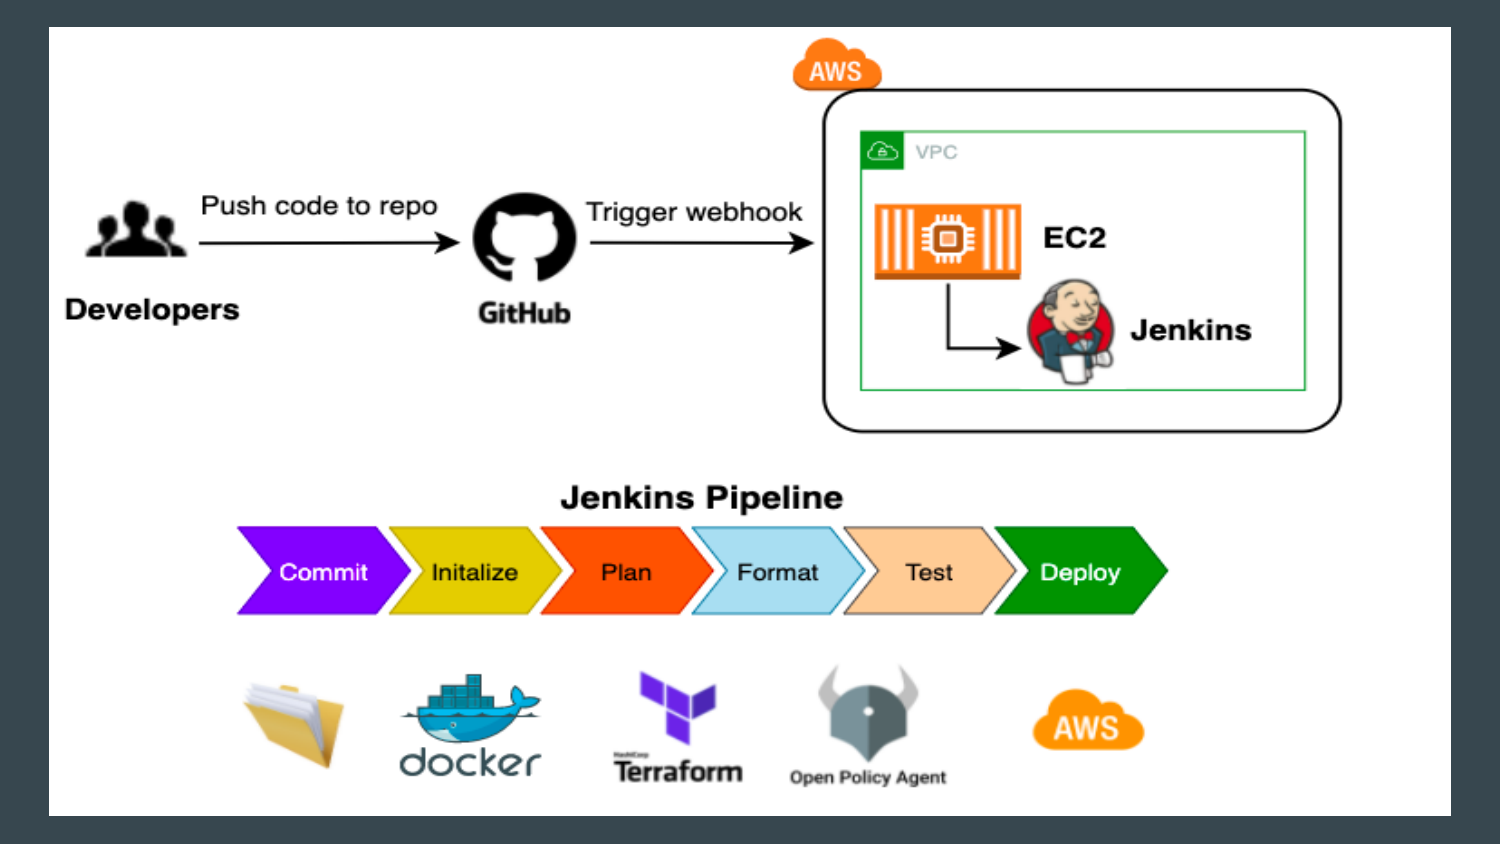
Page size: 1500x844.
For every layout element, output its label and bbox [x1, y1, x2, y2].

picture [49, 27, 1451, 817]
